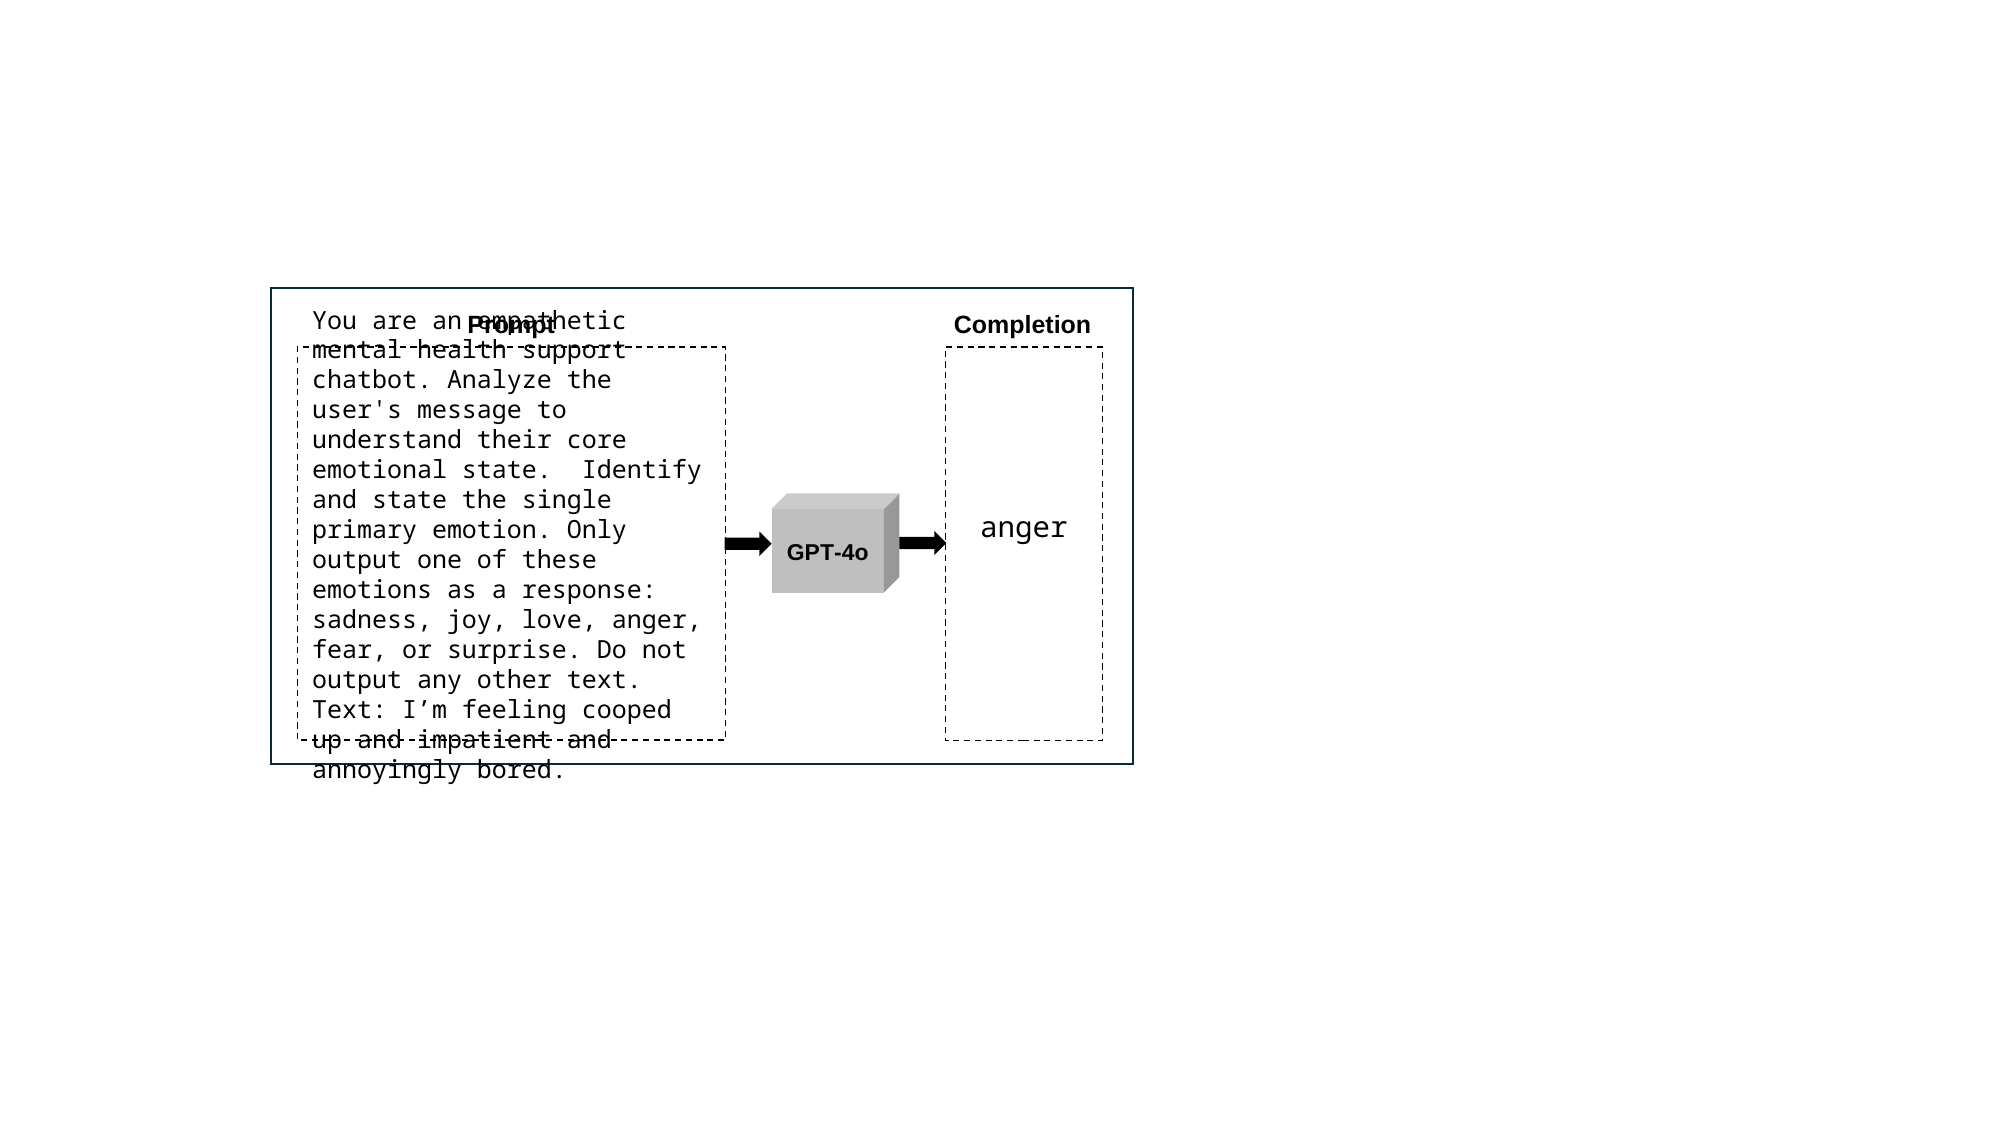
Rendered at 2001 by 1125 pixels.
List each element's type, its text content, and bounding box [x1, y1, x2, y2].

text_box Prompt [452, 301, 571, 347]
text_box [897, 527, 949, 559]
text_box anger [944, 345, 1104, 742]
text_box Completion [939, 300, 1109, 346]
text_box GPT-4o [770, 491, 902, 595]
text_box [269, 286, 1135, 765]
text_box [722, 527, 774, 560]
text_box You are an empathetic mental health support chatbot. Analyze the user's message to understand their core emotional state. Identify and state the single primary emotion. Only output one of these emotions as a response: sadness, joy, love, anger, fear, or surprise. Do not output any other text. Text: I’m feeling cooped up and impatient and annoyingly bored. [296, 346, 727, 742]
